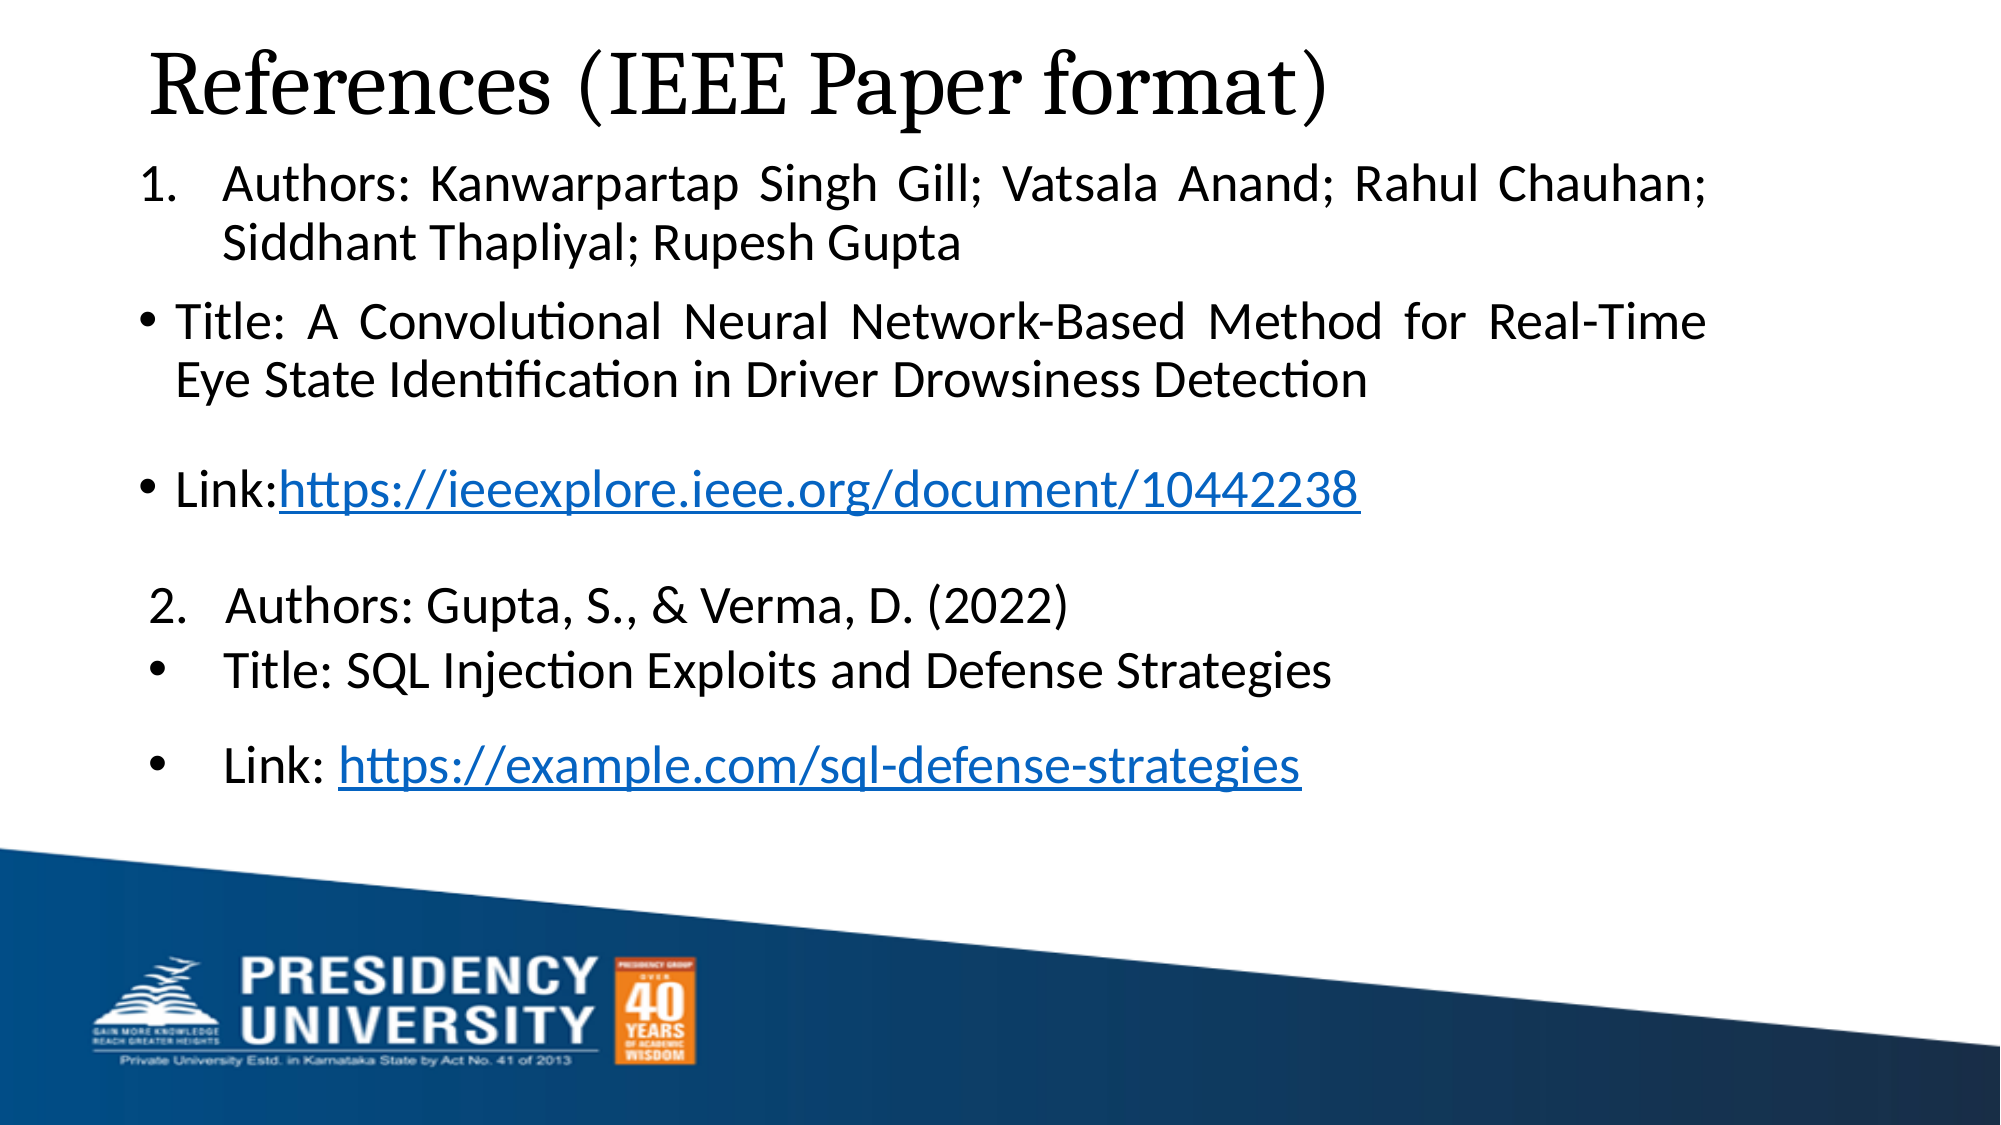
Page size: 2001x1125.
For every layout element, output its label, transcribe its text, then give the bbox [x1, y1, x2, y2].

picture [0, 845, 2000, 1125]
text_box 2. Authors: Gupta, S., & Verma, D. (2022) Title: SQL Injection Exploits and Defense Strategies Link: https://example.com/sql-defense-strategies [133, 562, 1905, 803]
list Authors: Kanwarpartap Singh Gill; Vatsala Anand; Rahul Chauhan; Siddhant Thapliyal; Rupesh Gupta Title: A Convolutional Neural Network-Based Method for Real-Time Eye State Identification in Driver Drowsiness Detection Link:https://ieeexplore.ieee.org/document/10442238 [123, 147, 1725, 475]
title References (IEEE Paper format) [133, 45, 1884, 125]
